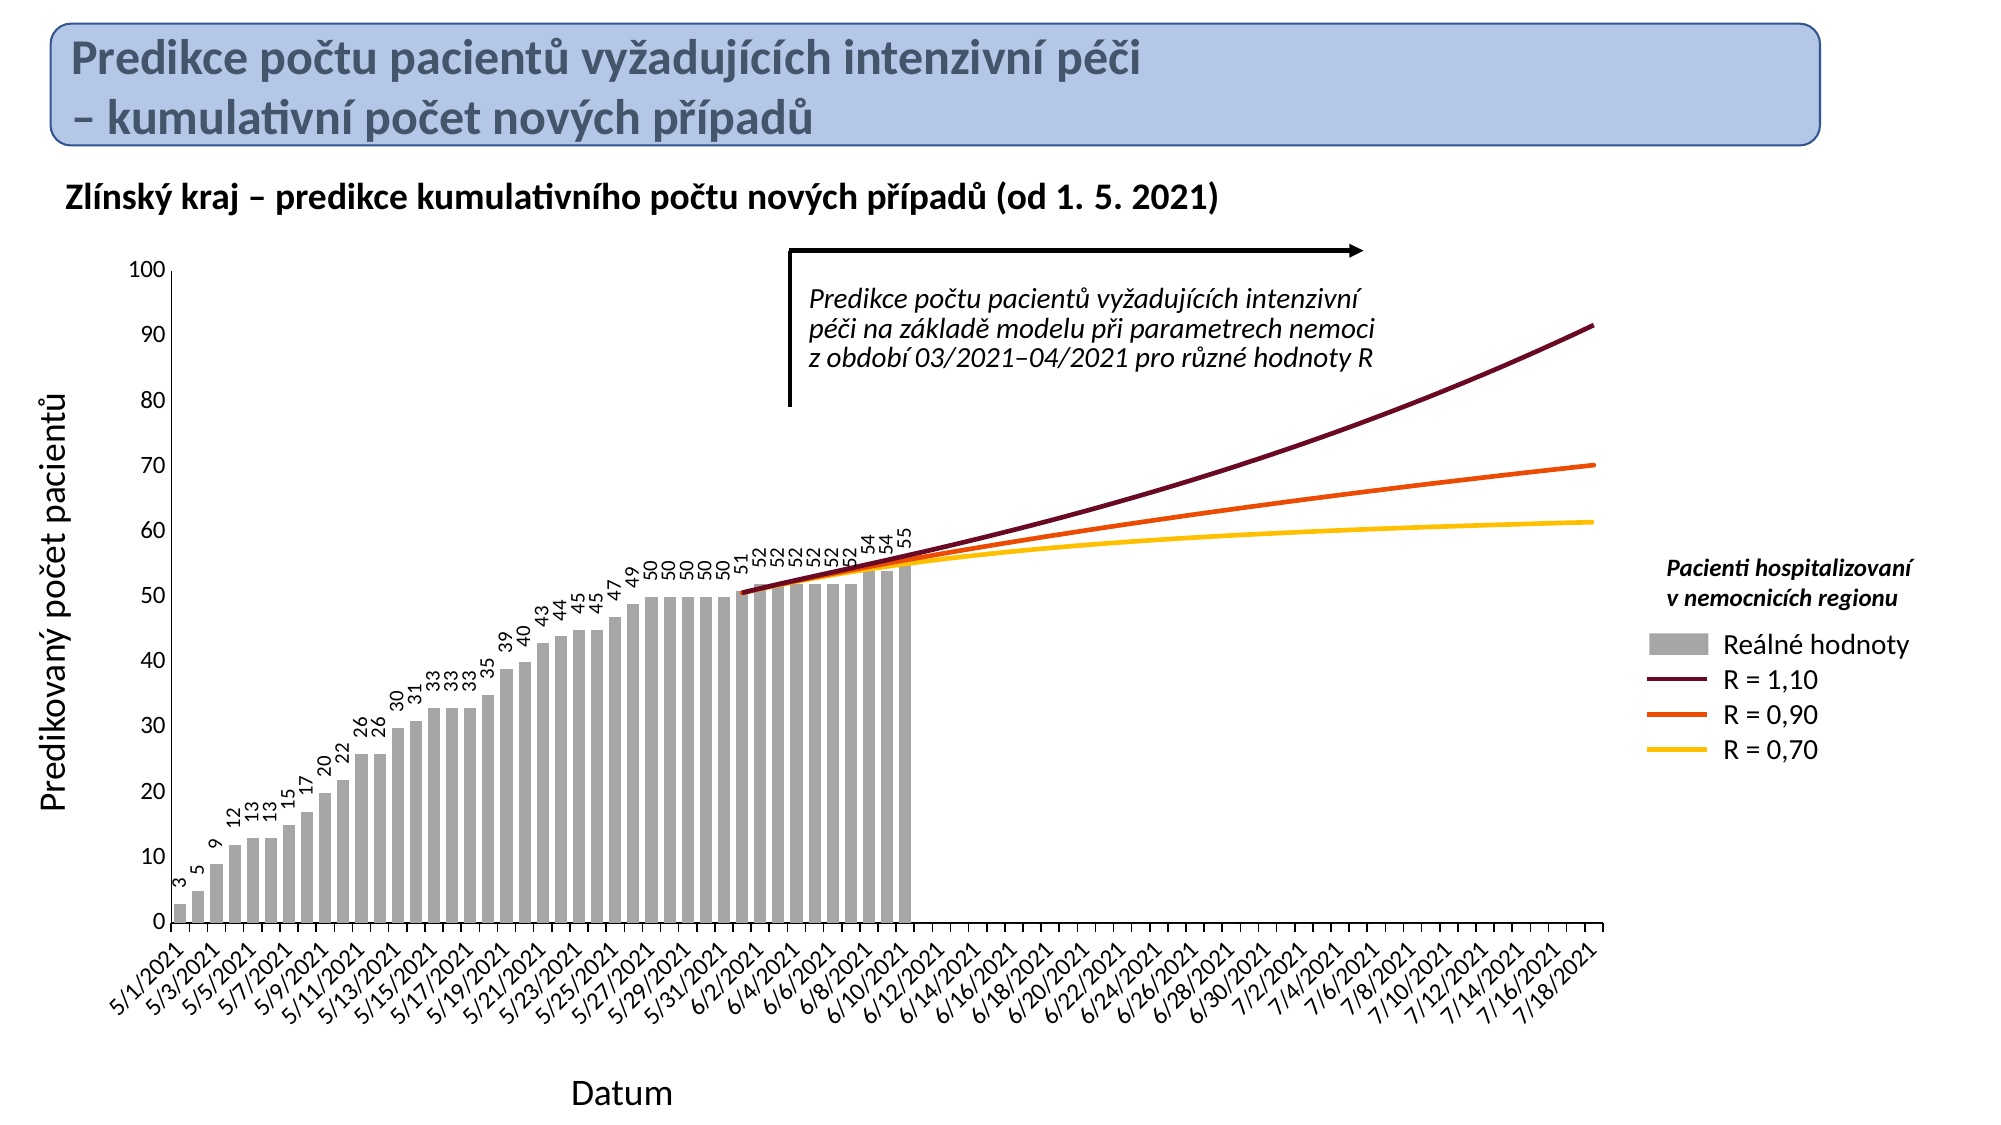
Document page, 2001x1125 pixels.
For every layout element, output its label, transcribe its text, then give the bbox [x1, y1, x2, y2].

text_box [788, 250, 1364, 407]
chart [63, 245, 2000, 1067]
text_box Predikce počtu pacientů vyžadujících intenzivní péči – kumulativní počet nových případů [49, 22, 1822, 147]
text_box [1647, 617, 1960, 775]
text_box Zlínský kraj – predikce kumulativního počtu nových případů (od 1. 5. 2021) [50, 164, 1642, 225]
text_box Datum [556, 1067, 689, 1121]
text_box Predikovaný počet pacientů [19, 377, 63, 828]
